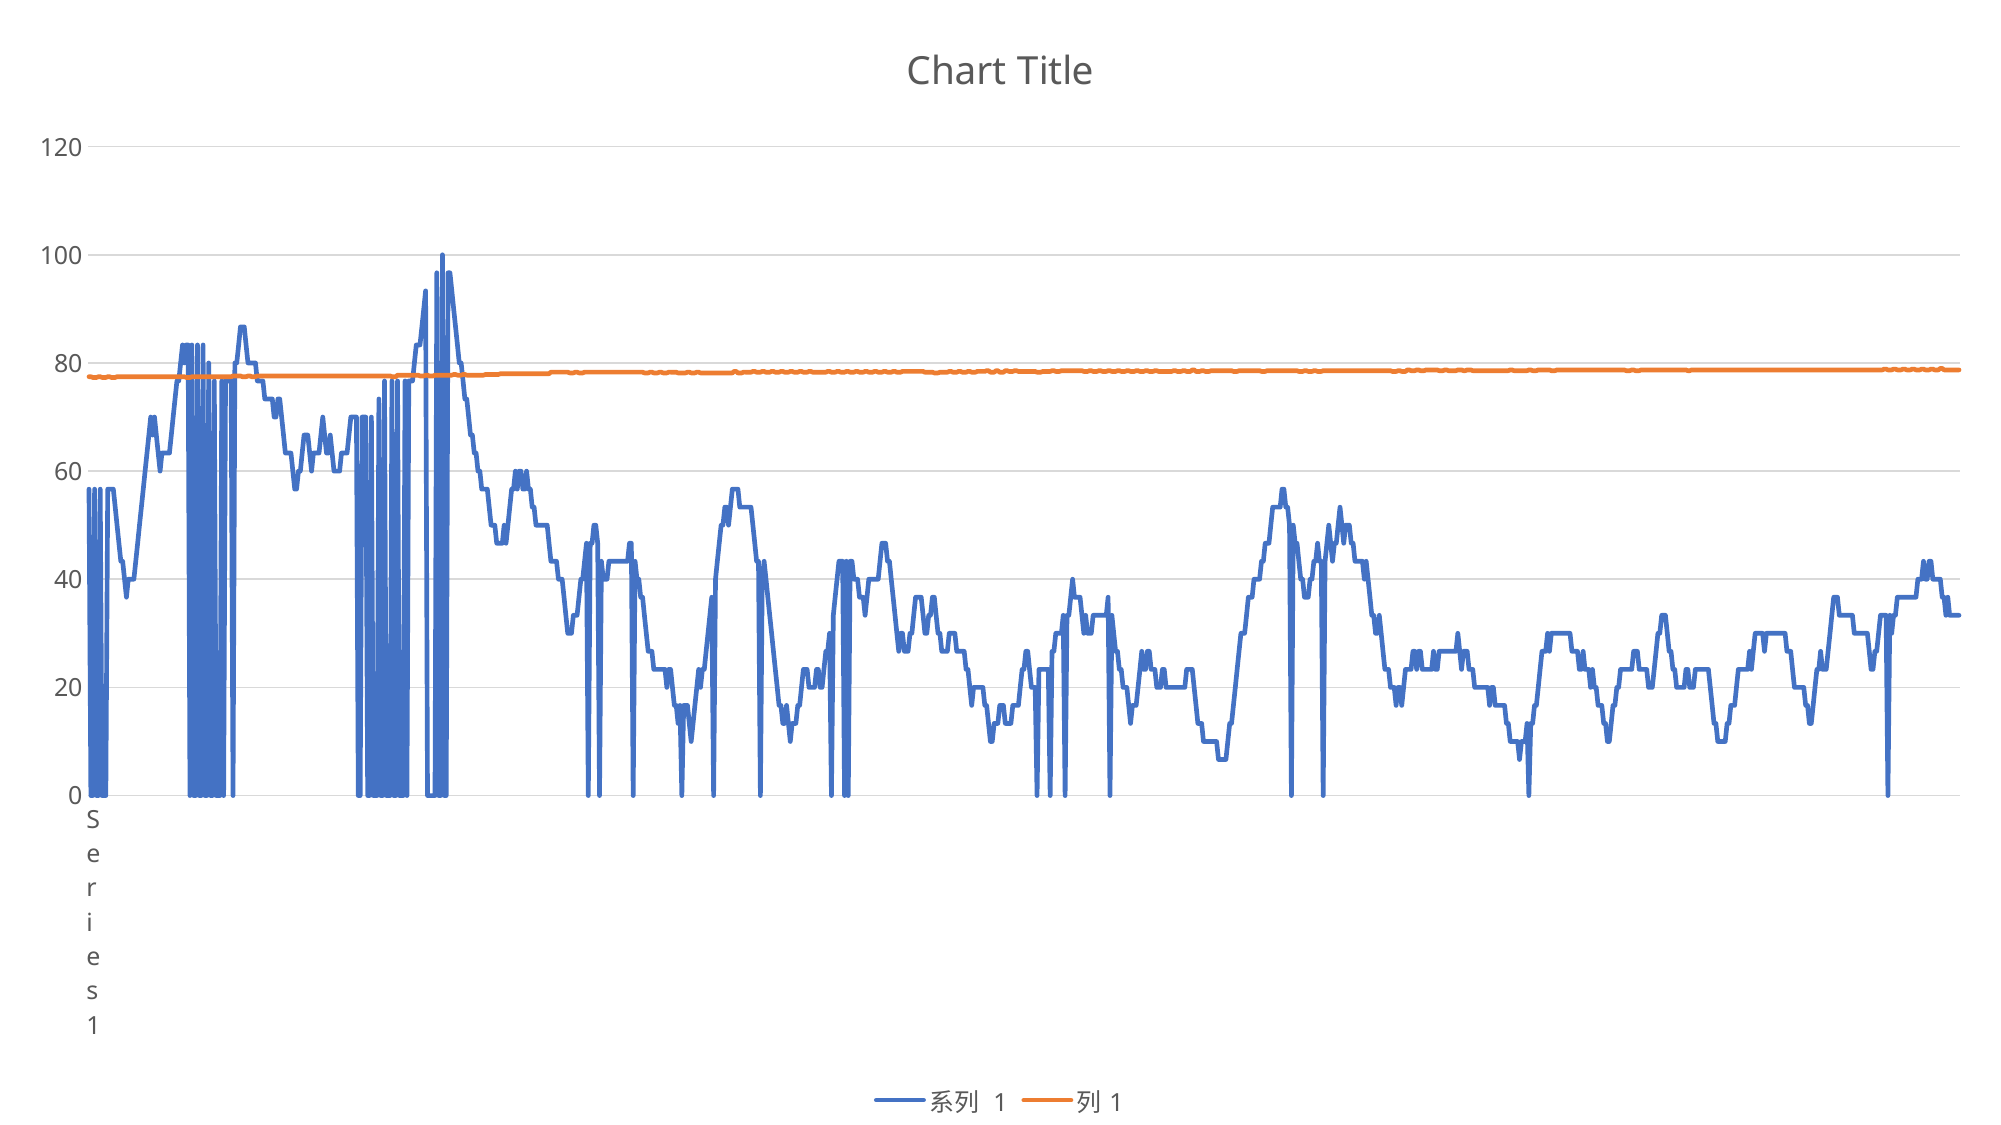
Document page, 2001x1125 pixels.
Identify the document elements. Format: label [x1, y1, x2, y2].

chart [0, 0, 2000, 1125]
